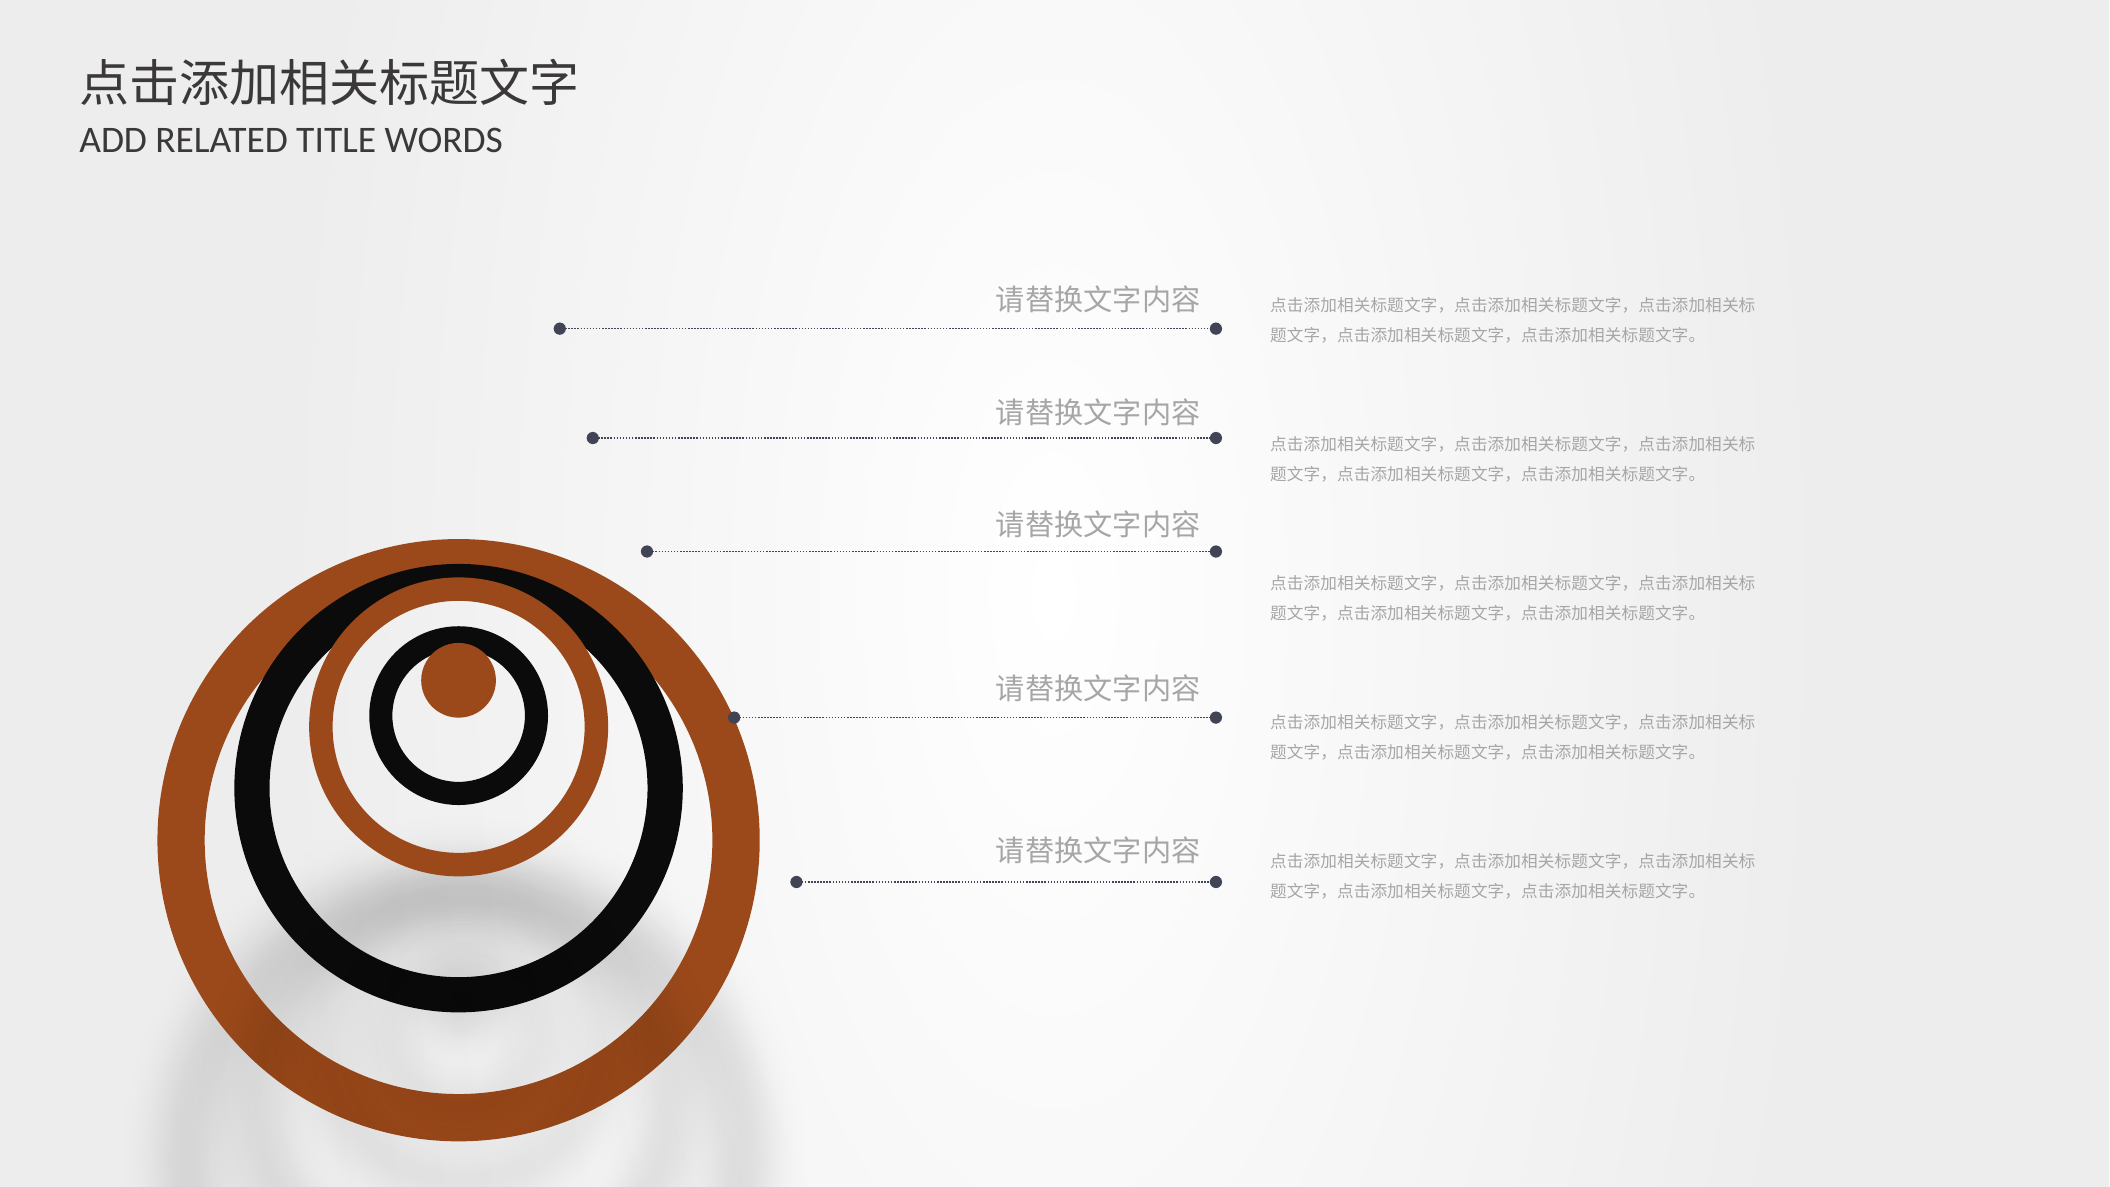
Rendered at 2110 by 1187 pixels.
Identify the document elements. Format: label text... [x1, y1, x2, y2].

text_box 请替换文字内容 [980, 267, 1216, 325]
text_box [420, 641, 497, 719]
text_box 点击添加相关标题文字，点击添加相关标题文字，点击添加相关标题文字，点击添加相关标题文字，点击添加相关标题文字。 [1255, 833, 1787, 909]
text_box 点击添加相关标题文字 [63, 43, 596, 120]
text_box 点击添加相关标题文字，点击添加相关标题文字，点击添加相关标题文字，点击添加相关标题文字，点击添加相关标题文字。 [1255, 694, 1787, 770]
text_box 请替换文字内容 [980, 656, 1216, 714]
text_box 请替换文字内容 [980, 491, 1216, 549]
text_box [368, 625, 550, 807]
text_box 点击添加相关标题文字，点击添加相关标题文字，点击添加相关标题文字，点击添加相关标题文字，点击添加相关标题文字。 [1255, 277, 1787, 352]
text_box 请替换文字内容 [980, 818, 1216, 876]
text_box ADD RELATED TITLE WORDS [63, 107, 520, 169]
text_box 点击添加相关标题文字，点击添加相关标题文字，点击添加相关标题文字，点击添加相关标题文字，点击添加相关标题文字。 [1255, 555, 1787, 631]
text_box [233, 562, 684, 965]
text_box 请替换文字内容 [980, 380, 1216, 437]
text_box [308, 576, 610, 878]
text_box [156, 538, 761, 1039]
picture [0, 0, 2110, 1187]
text_box 点击添加相关标题文字，点击添加相关标题文字，点击添加相关标题文字，点击添加相关标题文字，点击添加相关标题文字。 [1255, 416, 1787, 491]
